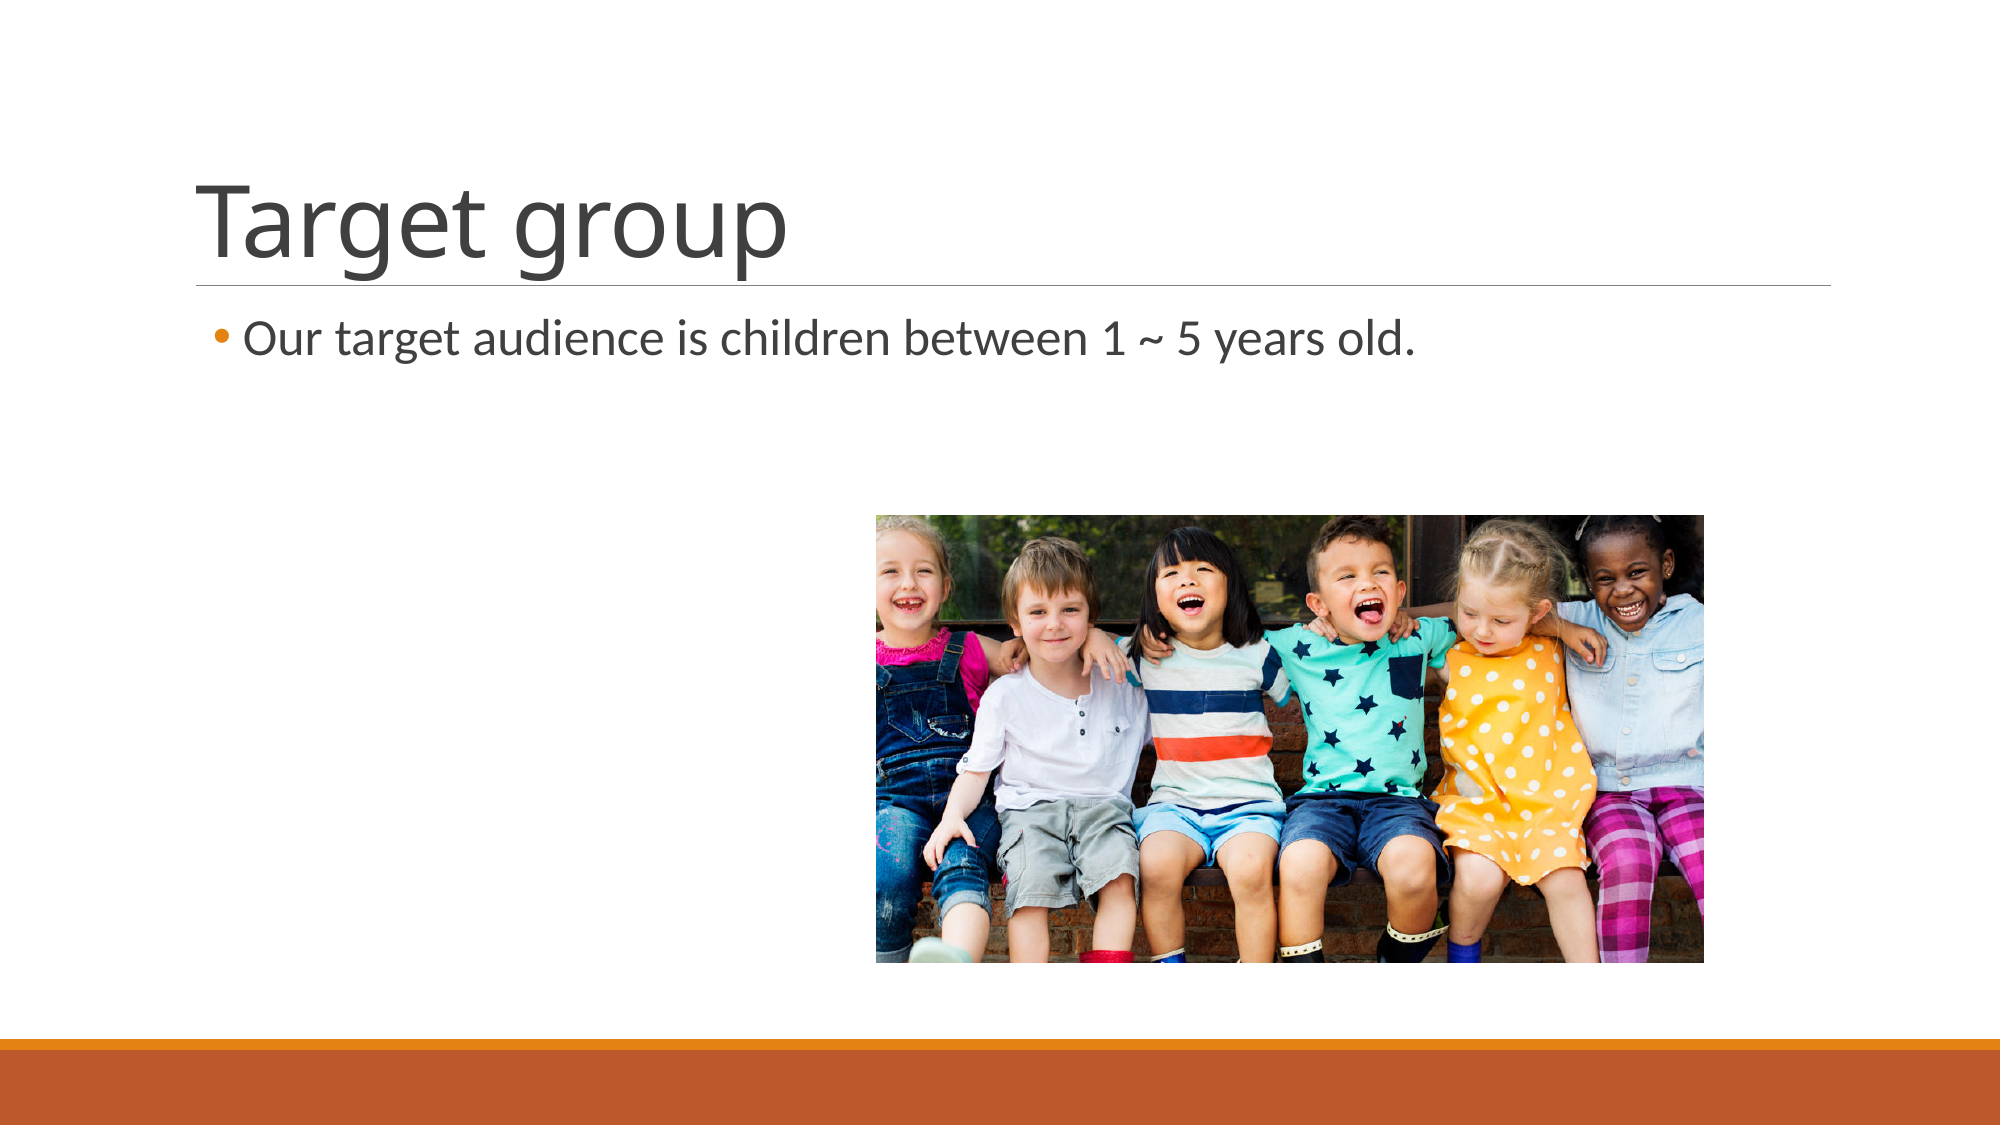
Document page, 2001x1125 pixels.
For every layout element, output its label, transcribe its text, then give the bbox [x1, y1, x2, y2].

list Our target audience is children between 1 ~ 5 years old. [180, 302, 1830, 963]
title Target group [180, 47, 1830, 285]
picture [875, 514, 1705, 964]
